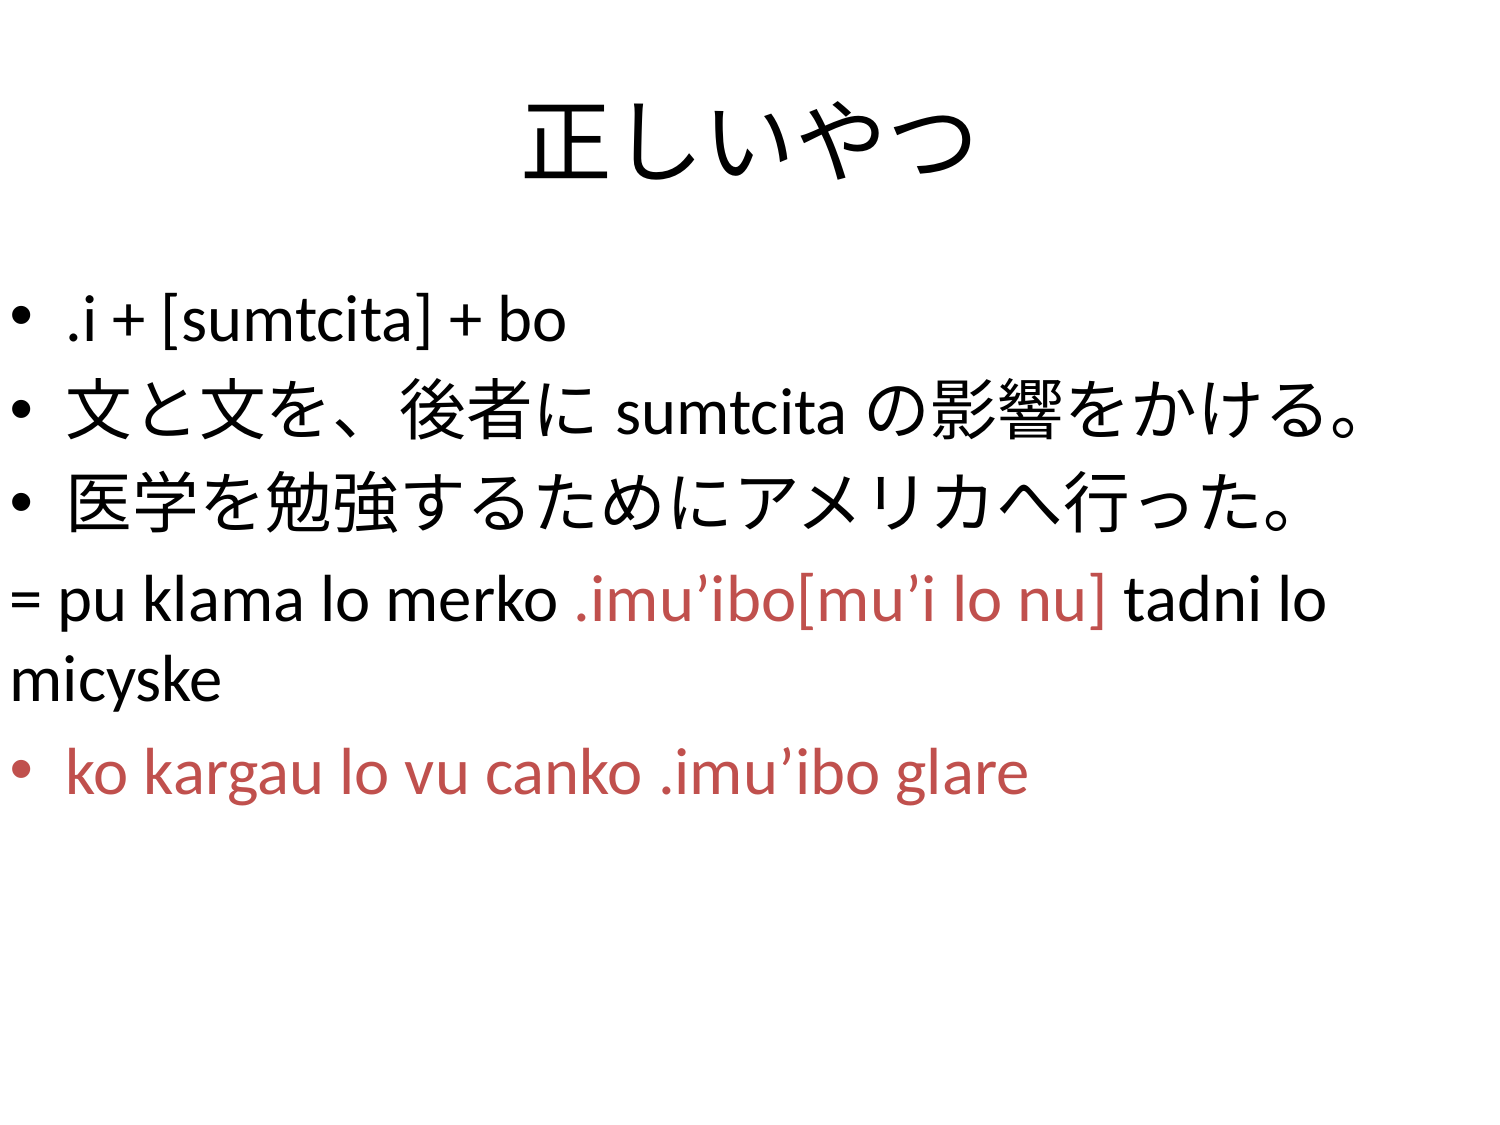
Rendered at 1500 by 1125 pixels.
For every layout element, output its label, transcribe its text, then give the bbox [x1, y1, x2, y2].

list .i + [sumtcita] + bo 文と文を、後者にsumtcitaの影響をかける。 医学を勉強するためにアメリカへ行った。 = pu klama lo merko .imu’ibo[mu’i lo nu] tadni lo micyske ko kargau lo vu canko .imu’ibo glare [0, 267, 1500, 1087]
title 正しいやつ [75, 45, 1425, 233]
